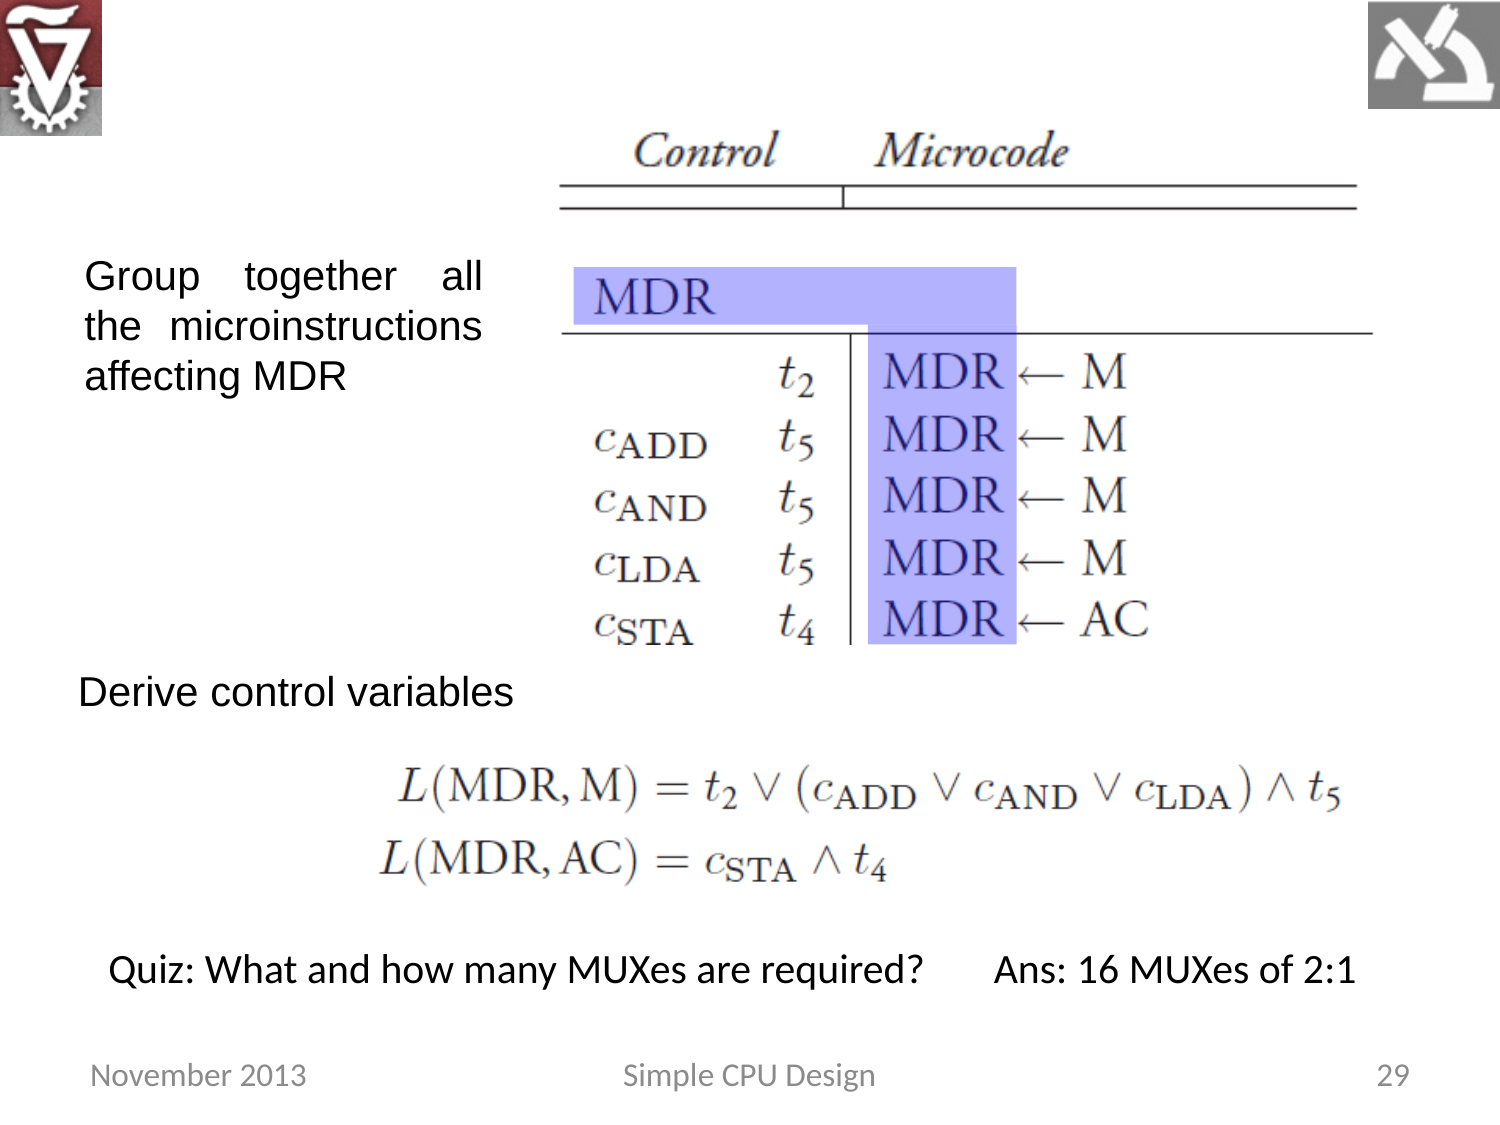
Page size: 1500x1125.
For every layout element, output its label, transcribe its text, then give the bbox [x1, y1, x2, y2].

footer Simple CPU Design [512, 1042, 988, 1103]
picture [0, 0, 102, 136]
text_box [62, 656, 1359, 893]
slide_number 29 [1074, 1042, 1425, 1103]
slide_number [75, 1042, 425, 1103]
text_box Quiz: What and how many MUXes are required? [88, 934, 946, 999]
text_box Ans: 16 MUXes of 2:1 [976, 934, 1374, 999]
picture [1368, 1, 1500, 109]
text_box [69, 114, 1381, 645]
